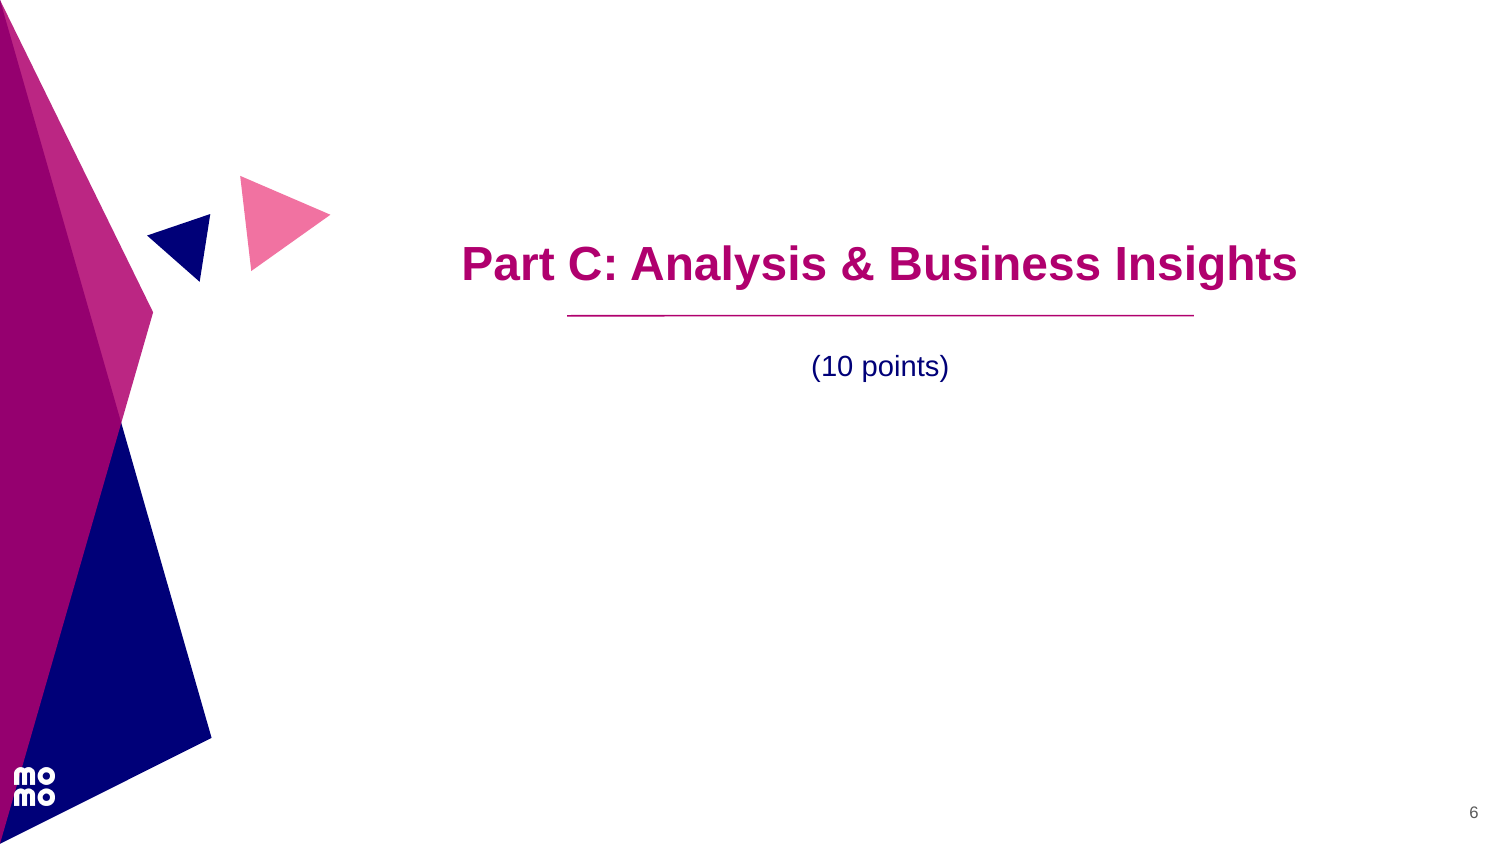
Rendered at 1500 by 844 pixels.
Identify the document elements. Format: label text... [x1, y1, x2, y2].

list (10 points) [567, 327, 1194, 679]
slide_number 6 [1403, 779, 1494, 844]
title Part C: Analysis & Business Insights [428, 112, 1333, 305]
picture [14, 767, 55, 806]
